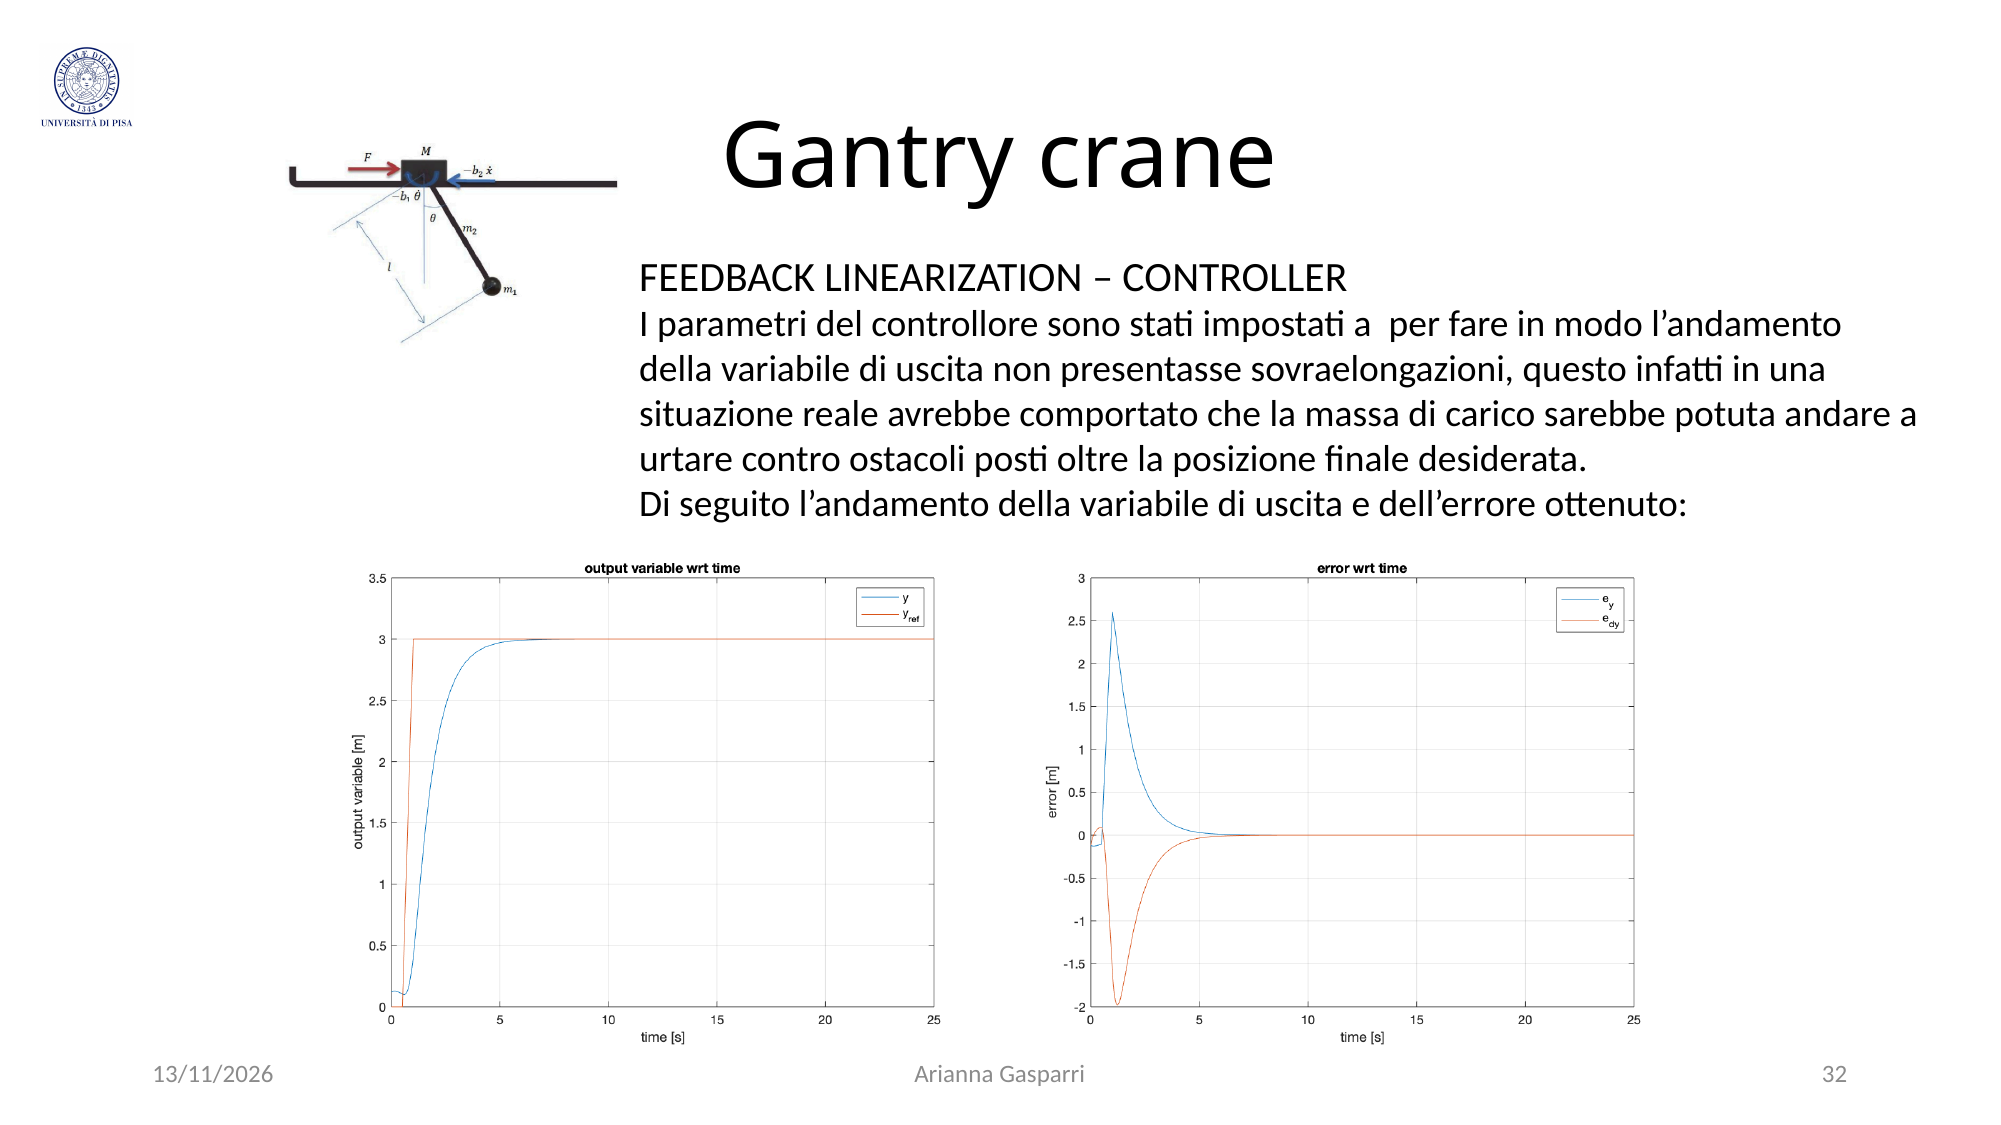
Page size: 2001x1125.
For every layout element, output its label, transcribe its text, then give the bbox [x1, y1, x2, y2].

picture [299, 538, 1700, 1064]
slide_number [137, 1042, 588, 1103]
slide_number 32 [1412, 1042, 1863, 1103]
text_box Gantry crane [249, 74, 1750, 243]
picture [281, 132, 625, 352]
footer Arianna Gasparri [662, 1064, 1338, 1103]
picture [39, 43, 134, 129]
